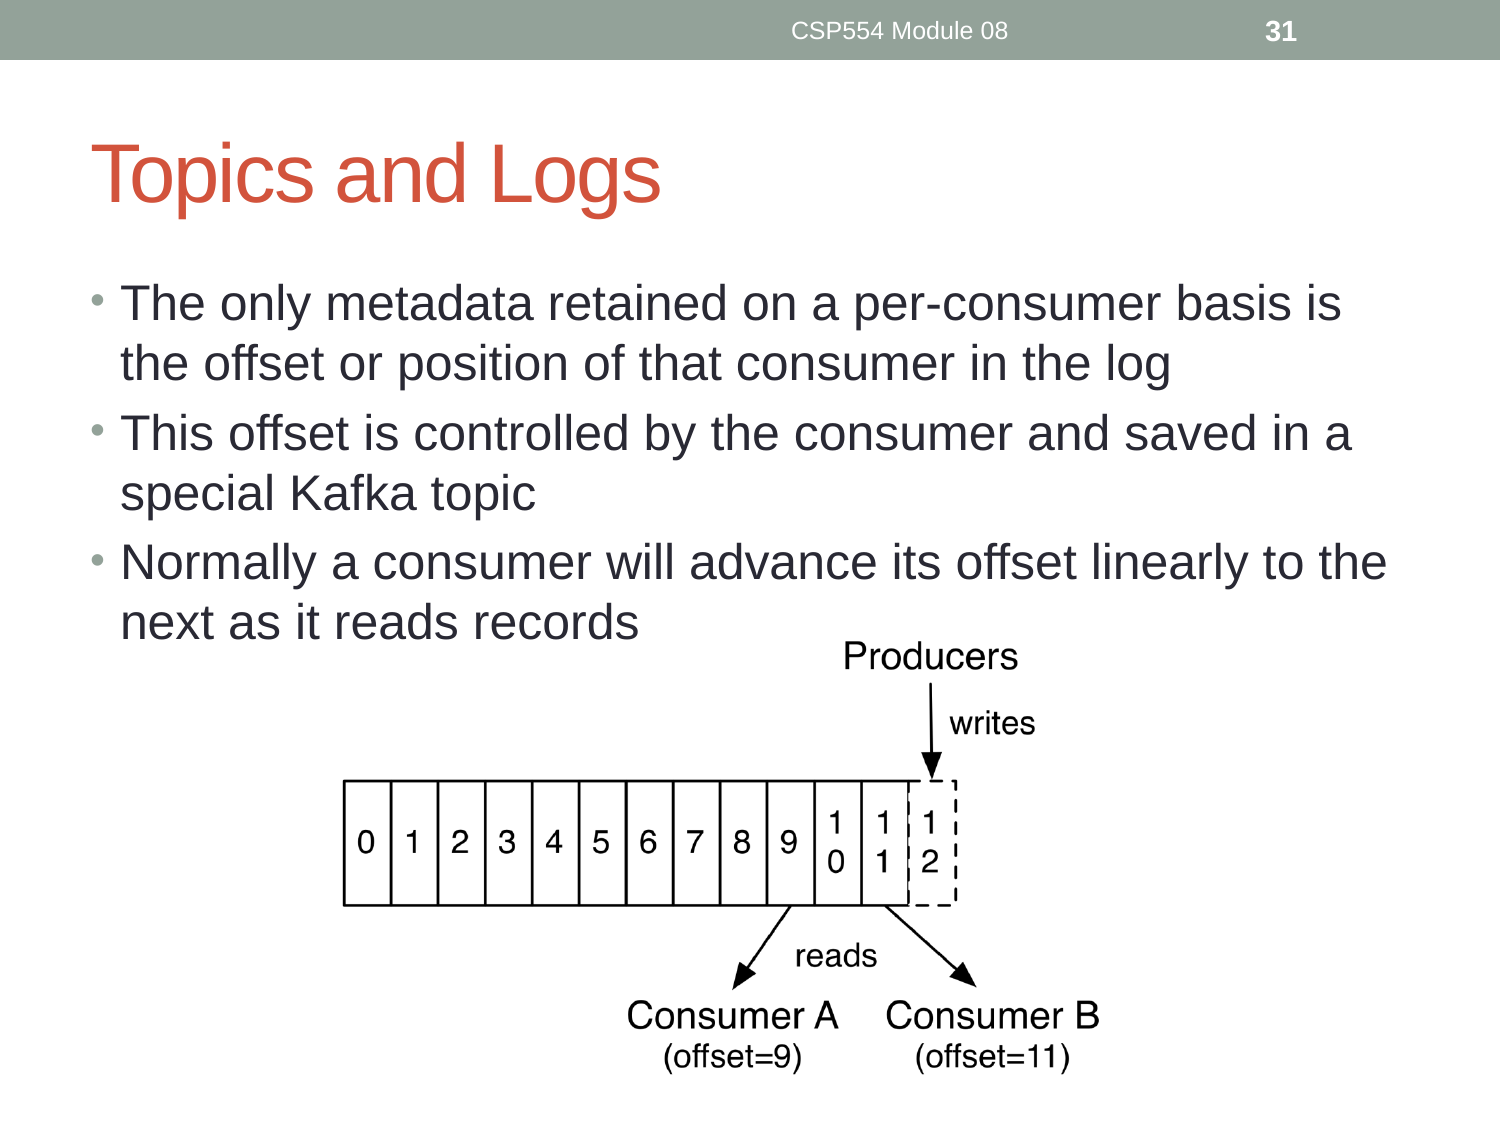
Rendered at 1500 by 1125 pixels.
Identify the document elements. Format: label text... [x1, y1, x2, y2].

picture [312, 604, 1126, 1101]
title Topics and Logs [75, 87, 1425, 250]
list The only metadata retained on a per-consumer basis is the offset or position of that consumer in the log This offset is controlled by the consumer and saved in a special Kafka topic Normally a consumer will advance its offset linearly to the next as it reads records [75, 262, 1425, 688]
slide_number 31 [1250, 3, 1425, 57]
footer CSP554 Module 08 [562, 3, 1238, 57]
